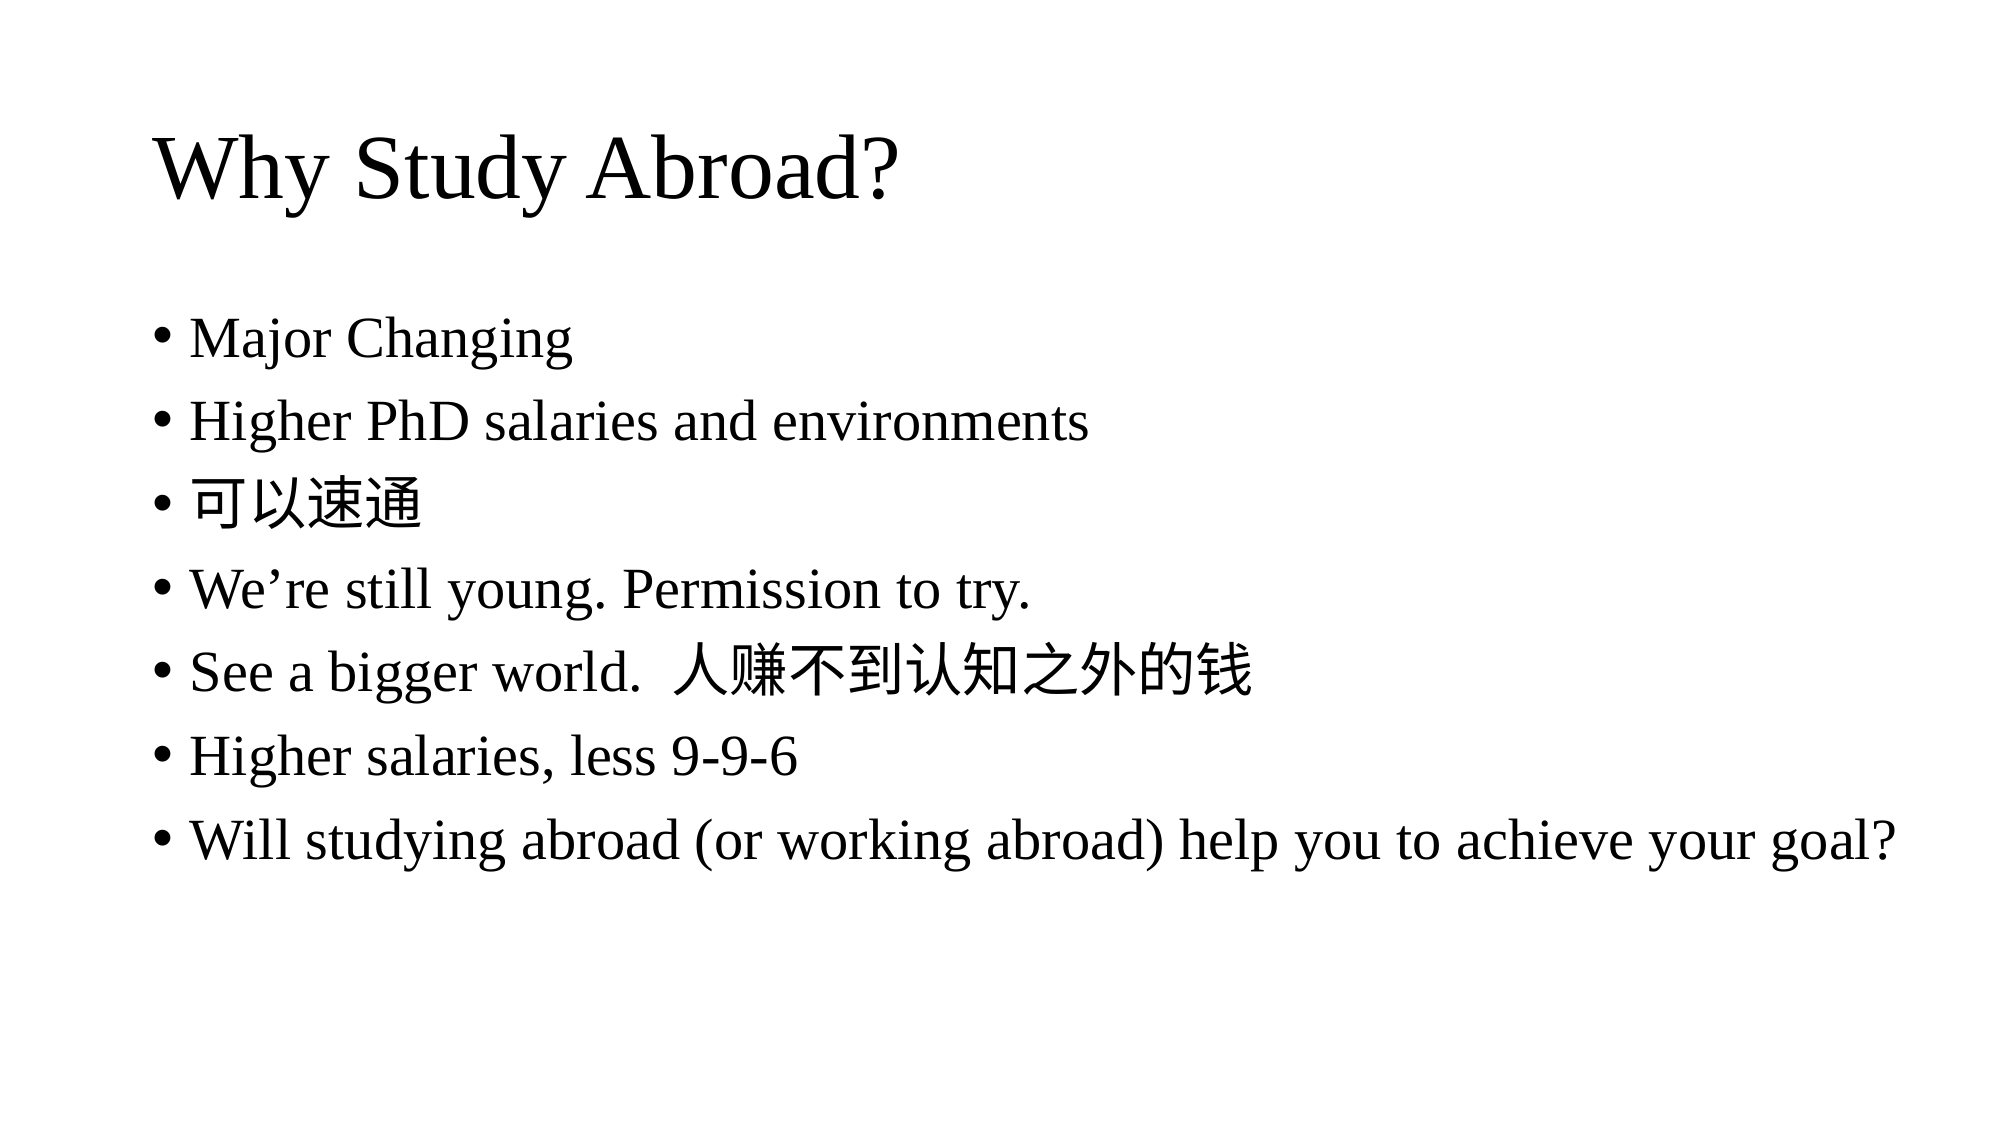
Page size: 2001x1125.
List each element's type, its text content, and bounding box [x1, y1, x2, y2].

list Major Changing Higher PhD salaries and environments 可以速通 We’re still young. Permission to try. See a bigger world. 人赚不到认知之外的钱 Higher salaries, less 9-9-6 Will studying abroad (or working abroad) help you to achieve your goal? [137, 299, 2000, 1014]
title Why Study Abroad? [137, 59, 1863, 278]
